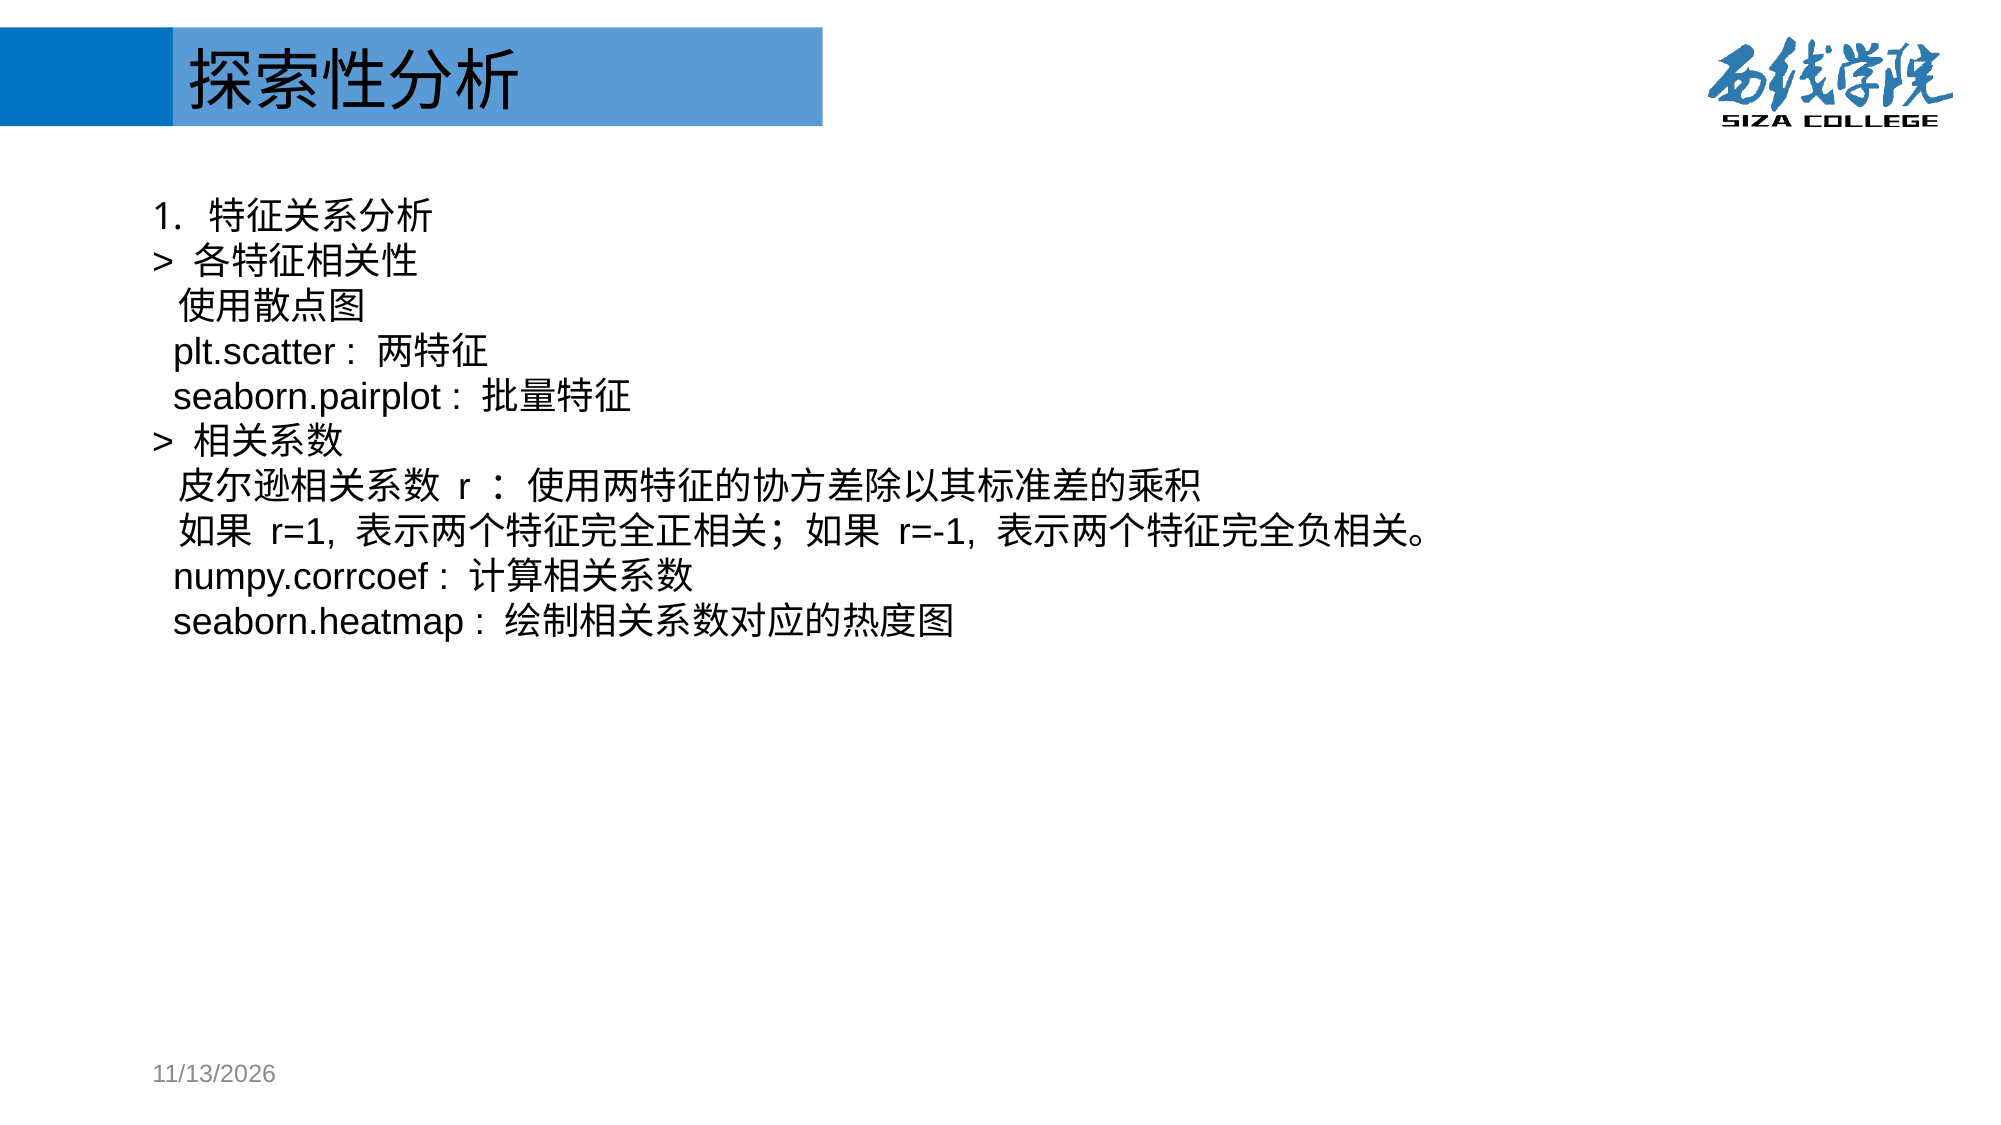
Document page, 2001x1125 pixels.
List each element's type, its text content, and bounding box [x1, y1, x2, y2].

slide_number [137, 1042, 588, 1103]
text_box 特征关系分析 > 各特征相关性 使用散点图 plt.scatter : 两特征 seaborn.pairplot : 批量特征 > 相关系数 皮尔逊相关系数 r ：使用两特征的协方差除以其标准差的乘积 如果 r=1, 表示两个特征完全正相关；如果 r=-1, 表示两个特征完全负相关。 numpy.corrcoef : 计算相关系数 seaborn.heatmap : 绘制相关系数对应的热度图 [137, 184, 1851, 695]
picture [1708, 37, 1953, 127]
text_box 探索性分析 [172, 30, 823, 126]
